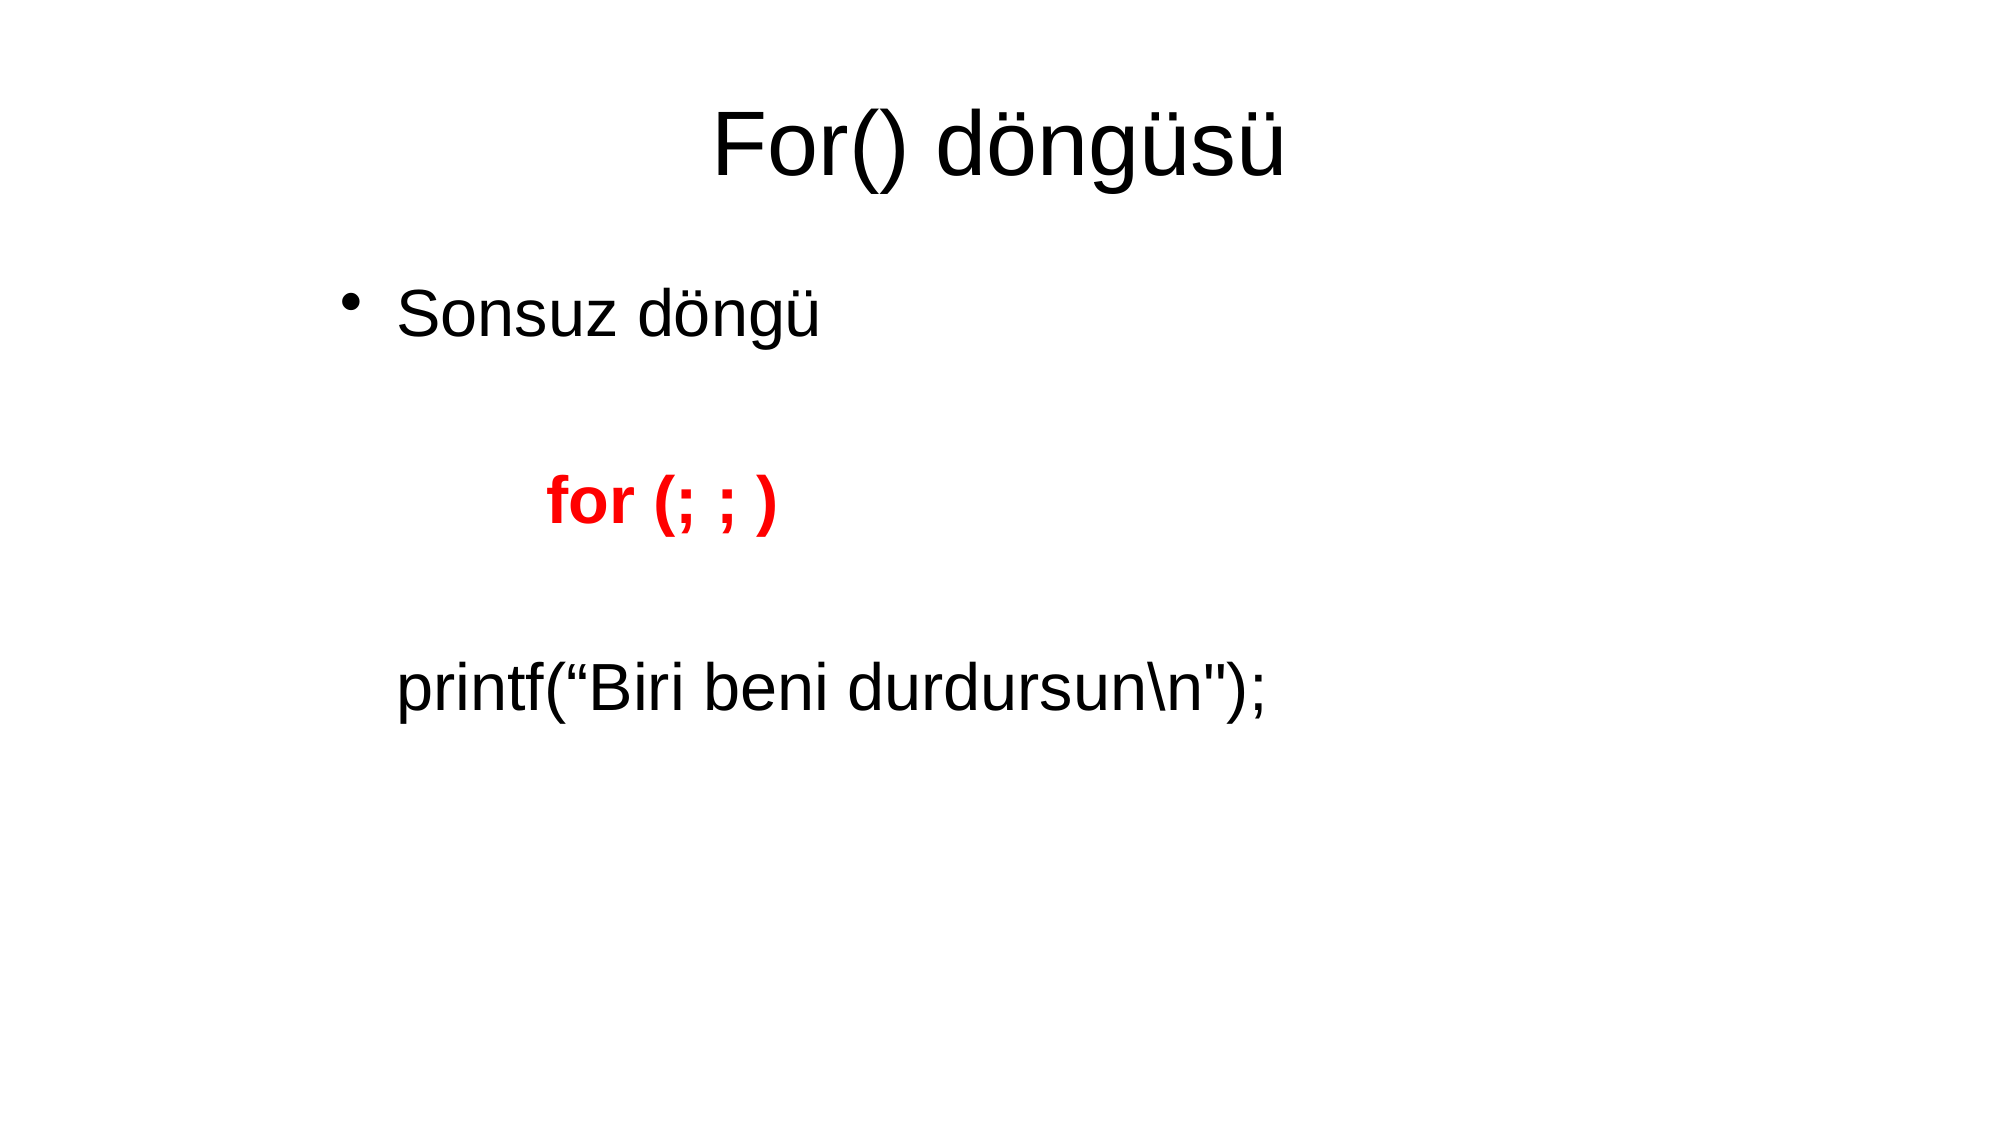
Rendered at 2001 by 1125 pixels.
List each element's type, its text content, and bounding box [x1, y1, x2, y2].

title For() döngüsü [99, 45, 1900, 233]
list Sonsuz döngü for (; ; ) printf(“Biri beni durdursun\n"); [324, 262, 1675, 835]
